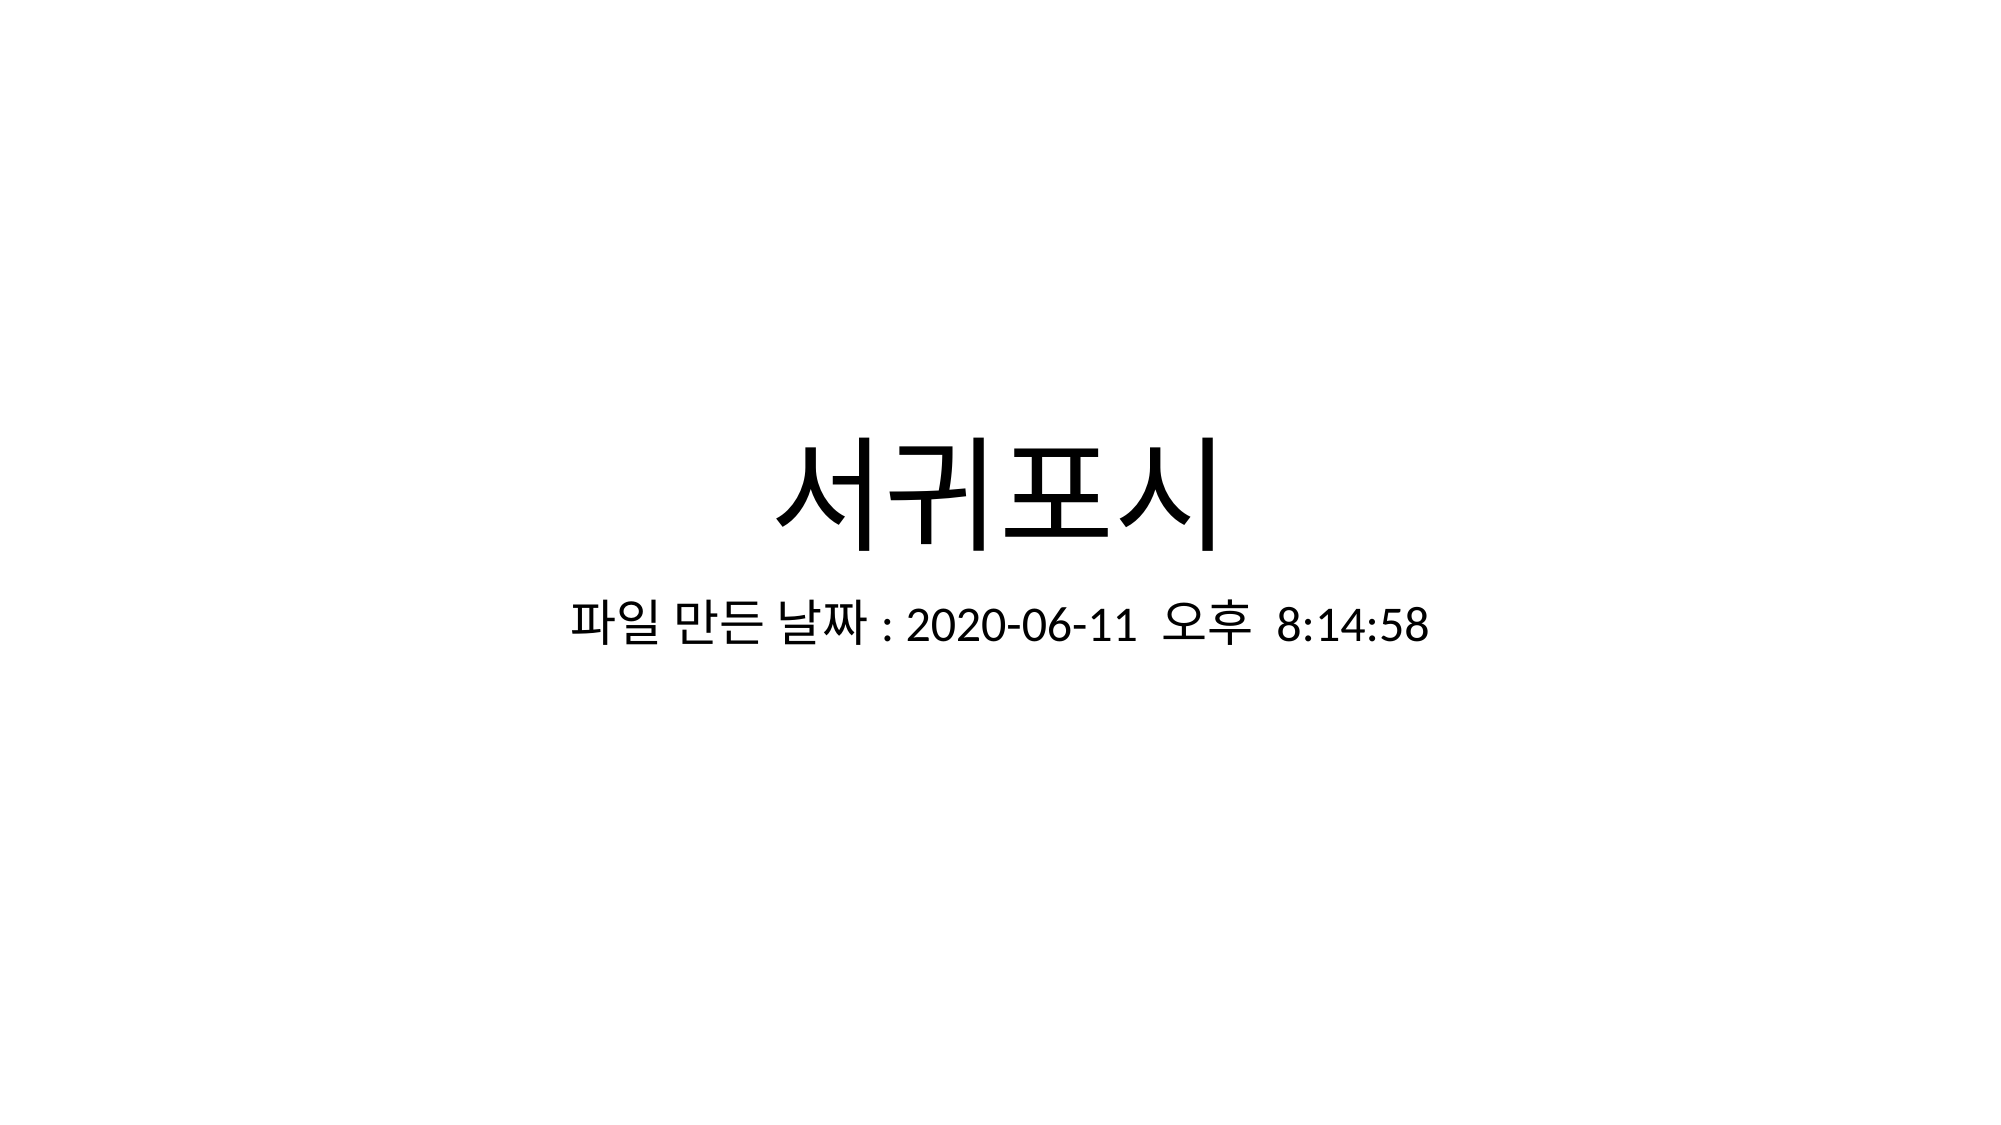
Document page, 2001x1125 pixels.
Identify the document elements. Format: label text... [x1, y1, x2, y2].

subtitle 파일 만든 날짜: 2020-06-11 오후 8:14:58 [249, 590, 1750, 863]
title 서귀포시 [249, 184, 1750, 576]
